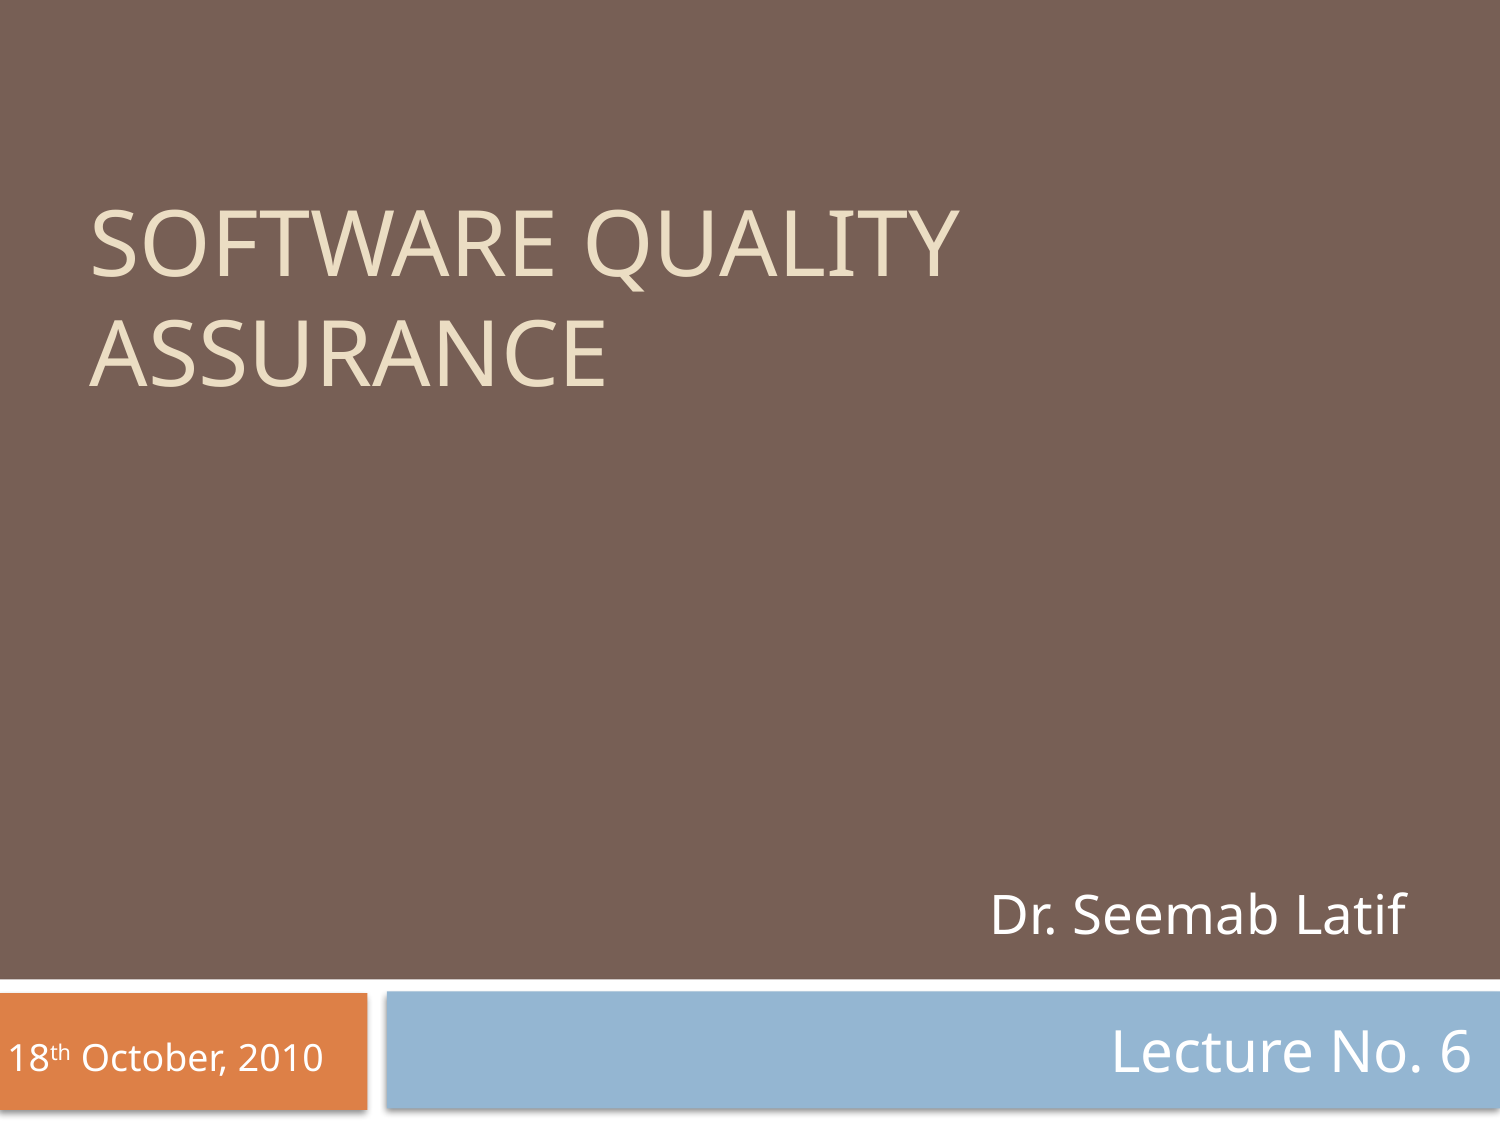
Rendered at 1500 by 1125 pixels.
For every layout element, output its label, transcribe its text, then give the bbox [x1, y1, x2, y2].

text_box 18th October, 2010 [0, 1026, 339, 1087]
title Software Quality Assurance [75, 262, 1450, 413]
subtitle Lecture No. 6 [387, 992, 1488, 1105]
text_box Dr. Seemab Latif [974, 849, 1488, 975]
